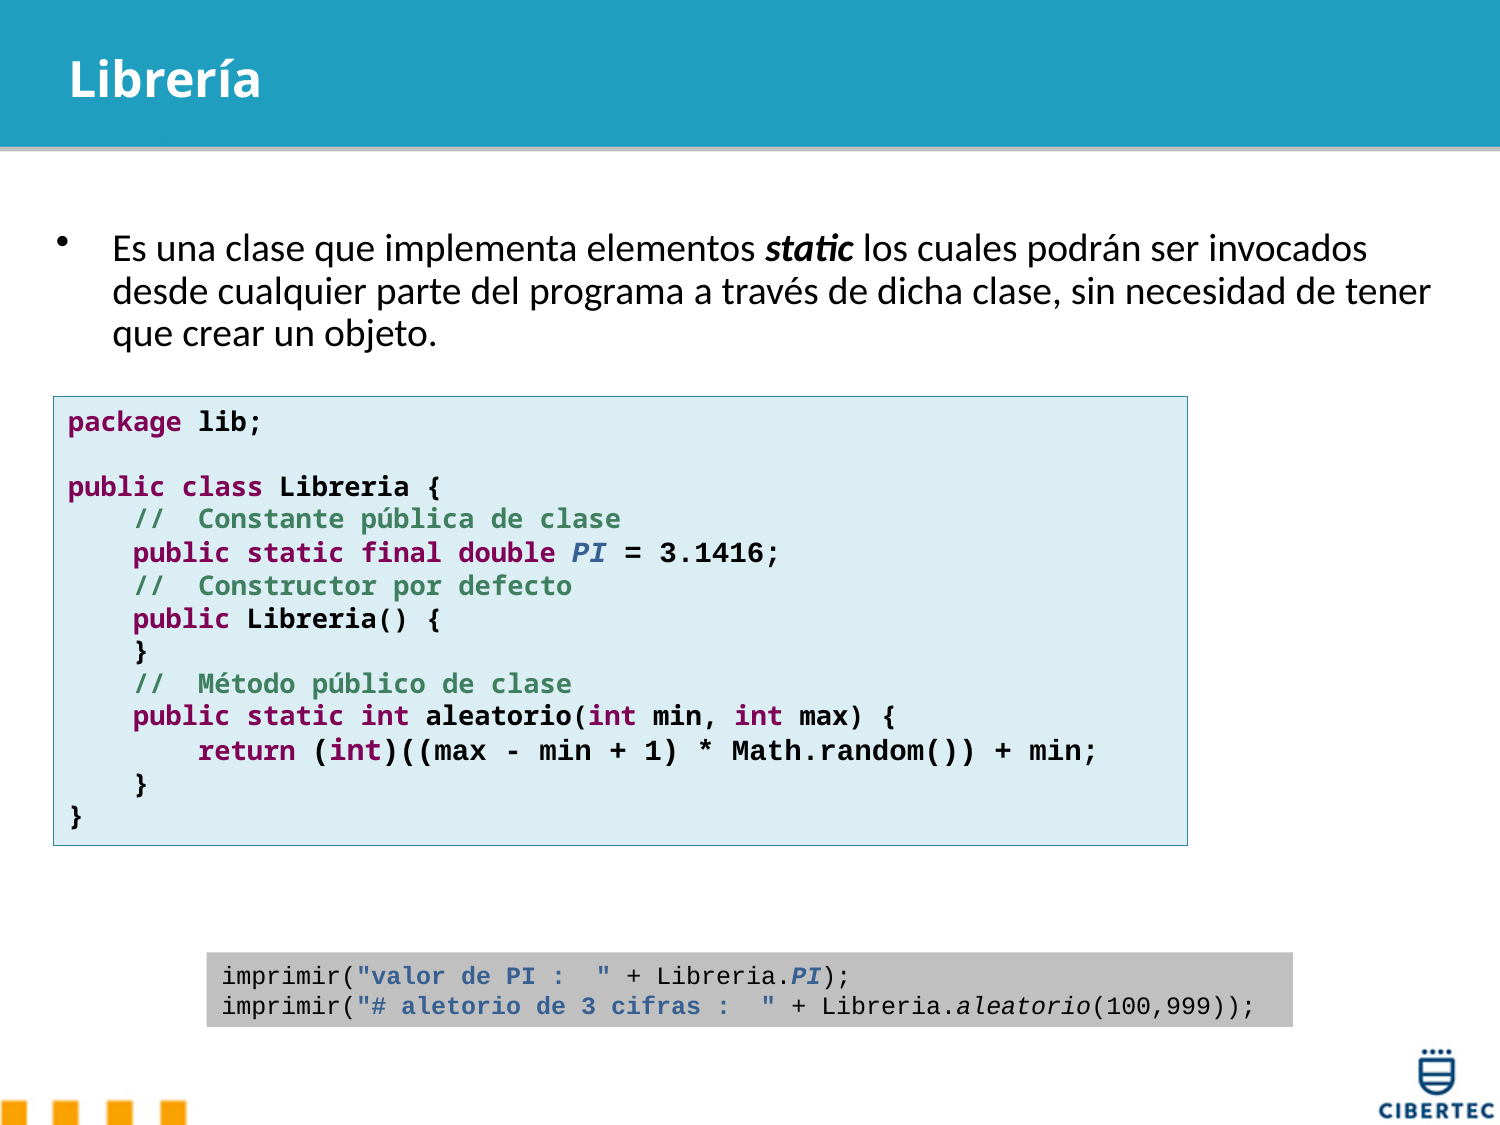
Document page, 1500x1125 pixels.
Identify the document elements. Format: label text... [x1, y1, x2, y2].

list package lib; public class Libreria { // Constante pública de clase public static final double PI = 3.1416; // Constructor por defecto public Libreria() { } // Método público de clase public static int aleatorio(int min, int max) { return (int)((max - min + 1) * Math.random()) + min; } } [53, 396, 1188, 846]
picture [0, 152, 1500, 1125]
text_box imprimir("valor de PI : " + Libreria.PI); imprimir("# aletorio de 3 cifras : " + Libreria.aleatorio(100,999)); [206, 952, 1294, 1027]
picture [0, 0, 1500, 146]
title Librería [53, 30, 1447, 126]
text_box Es una clase que implementa elementos static los cuales podrán ser invocados desde cualquier parte del programa a través de dicha clase, sin necesidad de tener que crear un objeto. [41, 219, 1459, 374]
